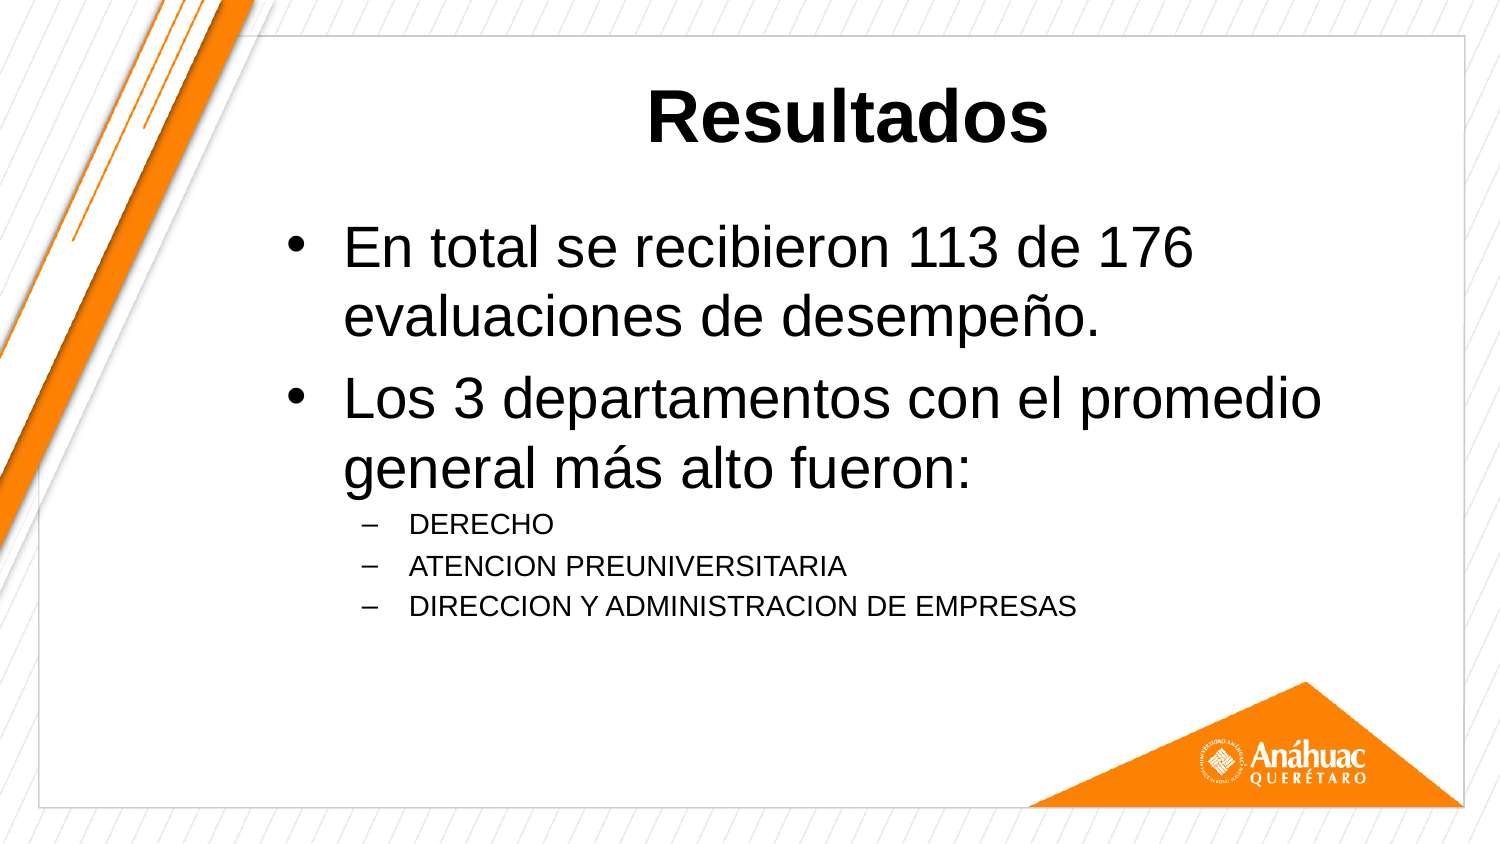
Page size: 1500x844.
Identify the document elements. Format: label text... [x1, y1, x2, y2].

title Resultados [271, 46, 1425, 178]
list En total se recibieron 113 de 176 evaluaciones de desempeño. Los 3 departamentos con el promedio general más alto fueron: DERECHO ATENCION PREUNIVERSITARIA DIRECCION Y ADMINISTRACION DE EMPRESAS [271, 201, 1425, 659]
picture [0, 0, 1500, 844]
